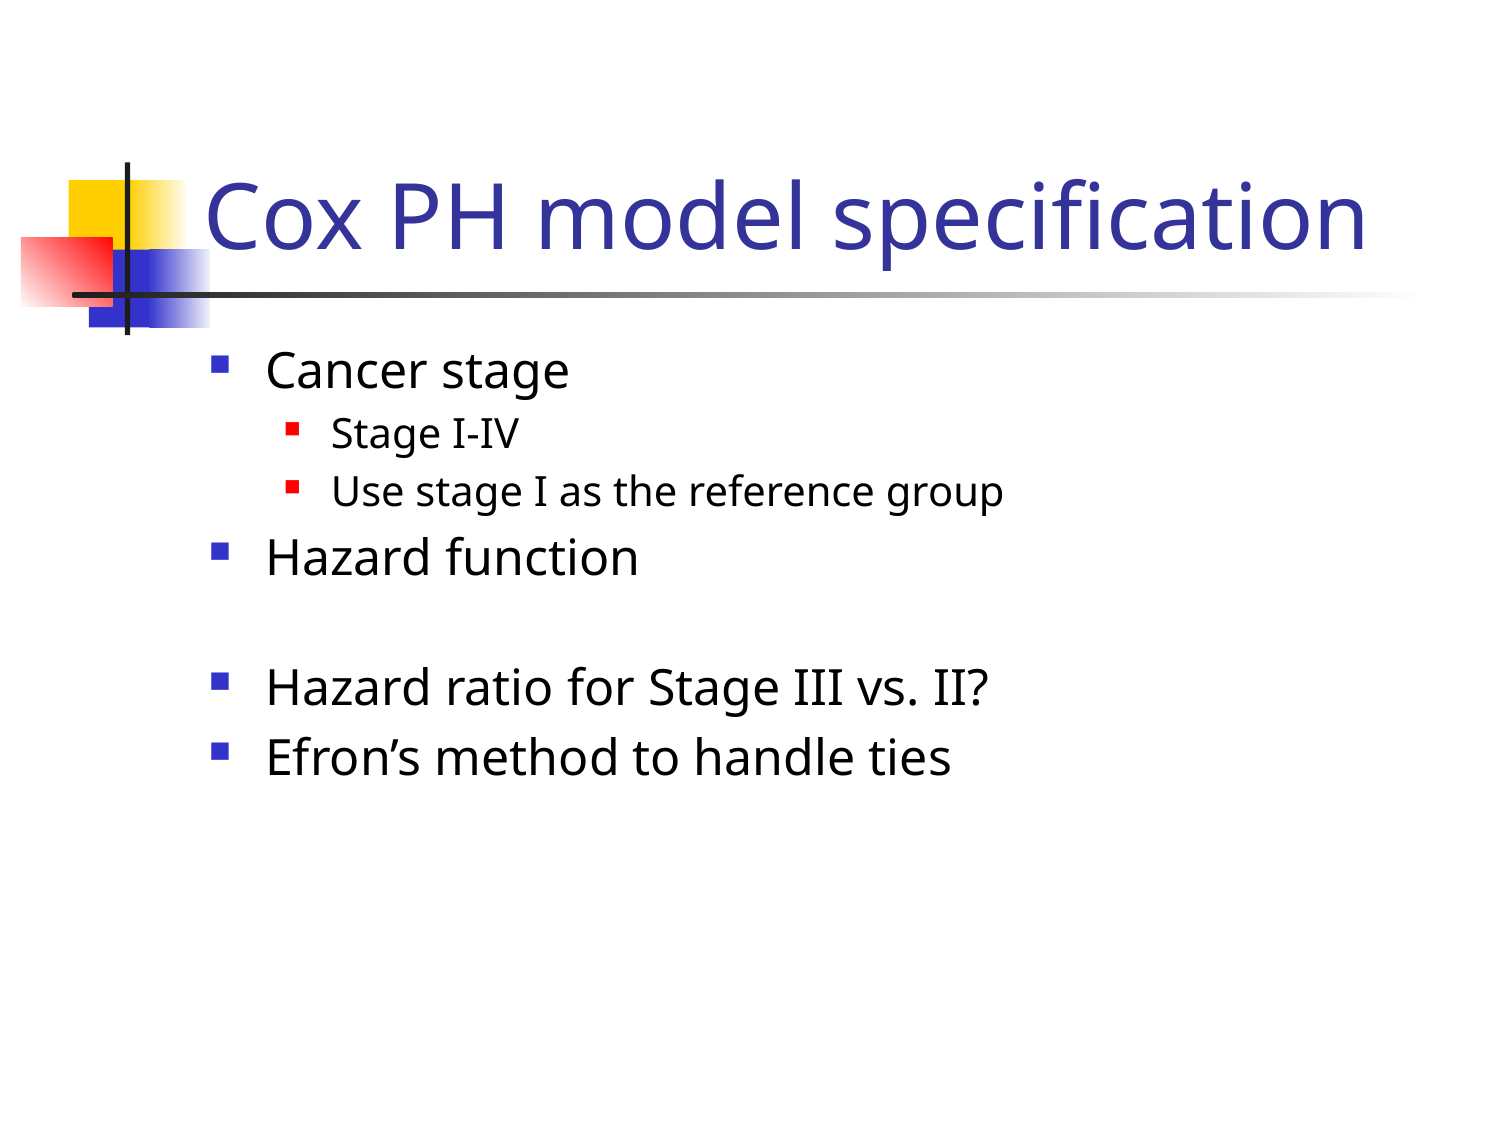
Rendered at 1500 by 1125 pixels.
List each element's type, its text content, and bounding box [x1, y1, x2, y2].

title Cox PH model specification [188, 34, 1468, 276]
